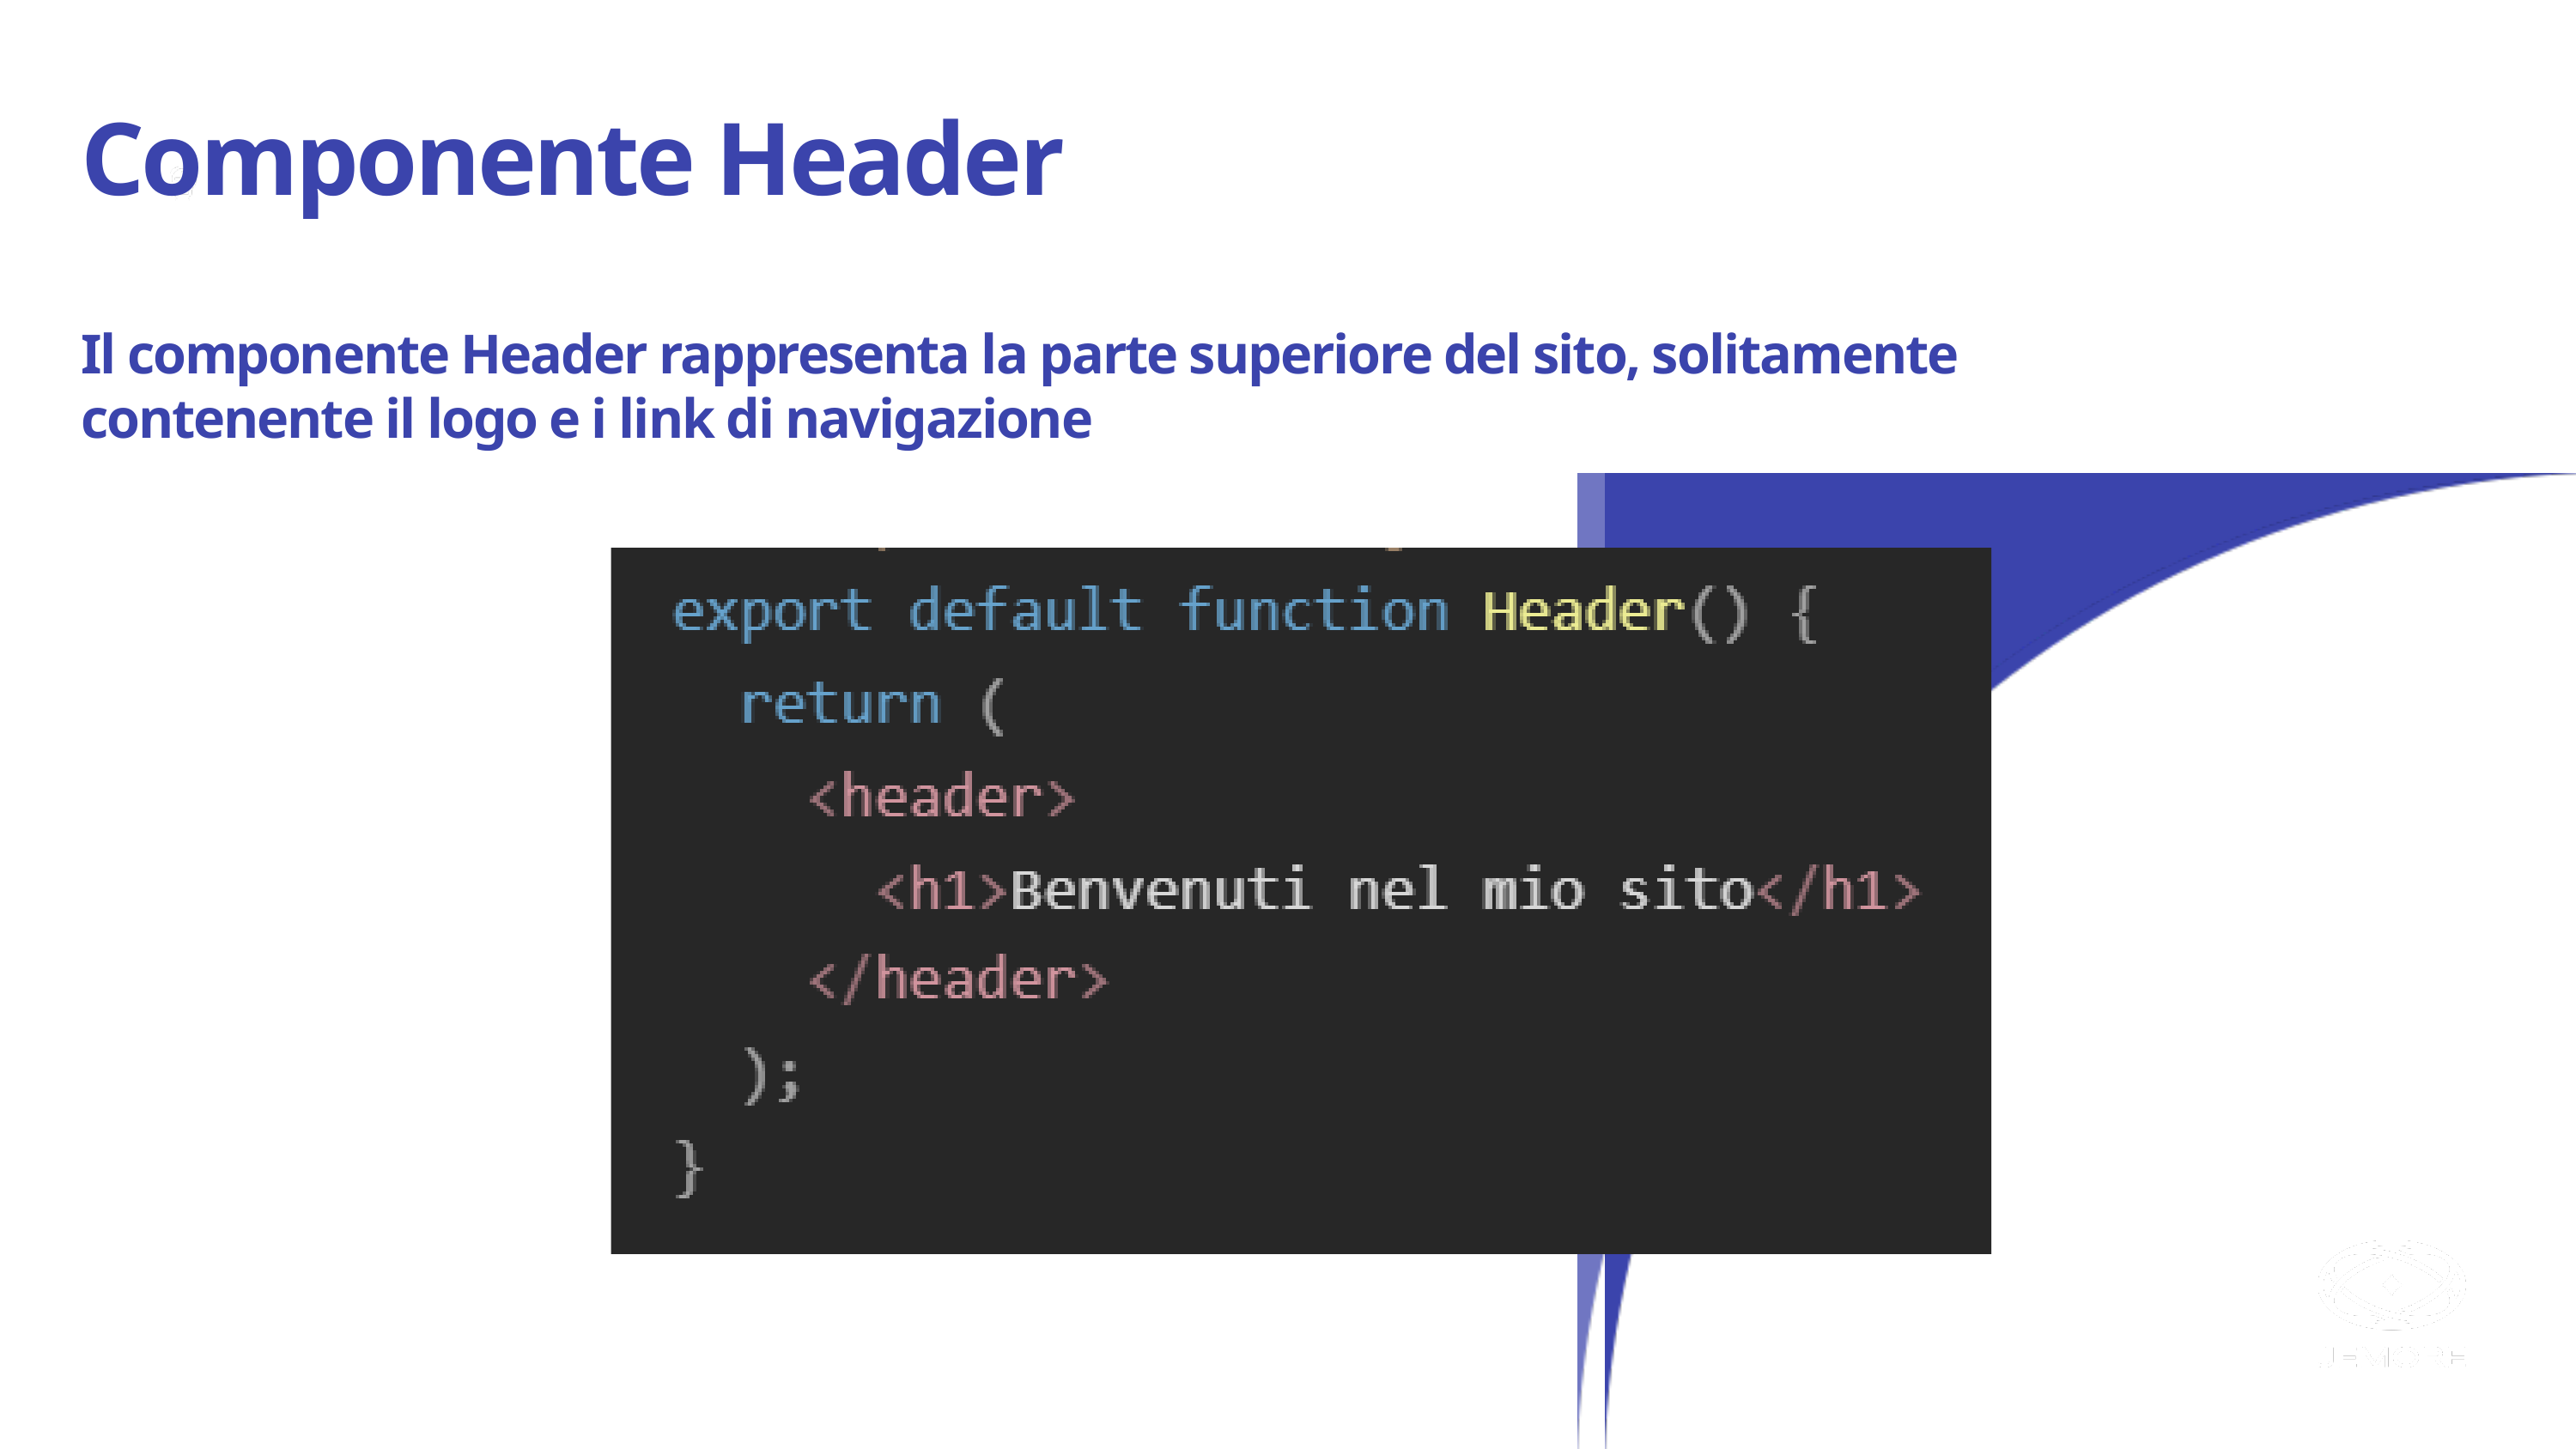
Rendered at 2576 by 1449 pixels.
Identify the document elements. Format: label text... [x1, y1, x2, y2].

text_box [611, 548, 1572, 1254]
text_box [81, 100, 1142, 270]
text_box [1577, 473, 2576, 1449]
text_box Il componente Header rappresenta la parte superiore del sito, solitamente contenente il logo e i link di navigazione [81, 319, 2038, 450]
